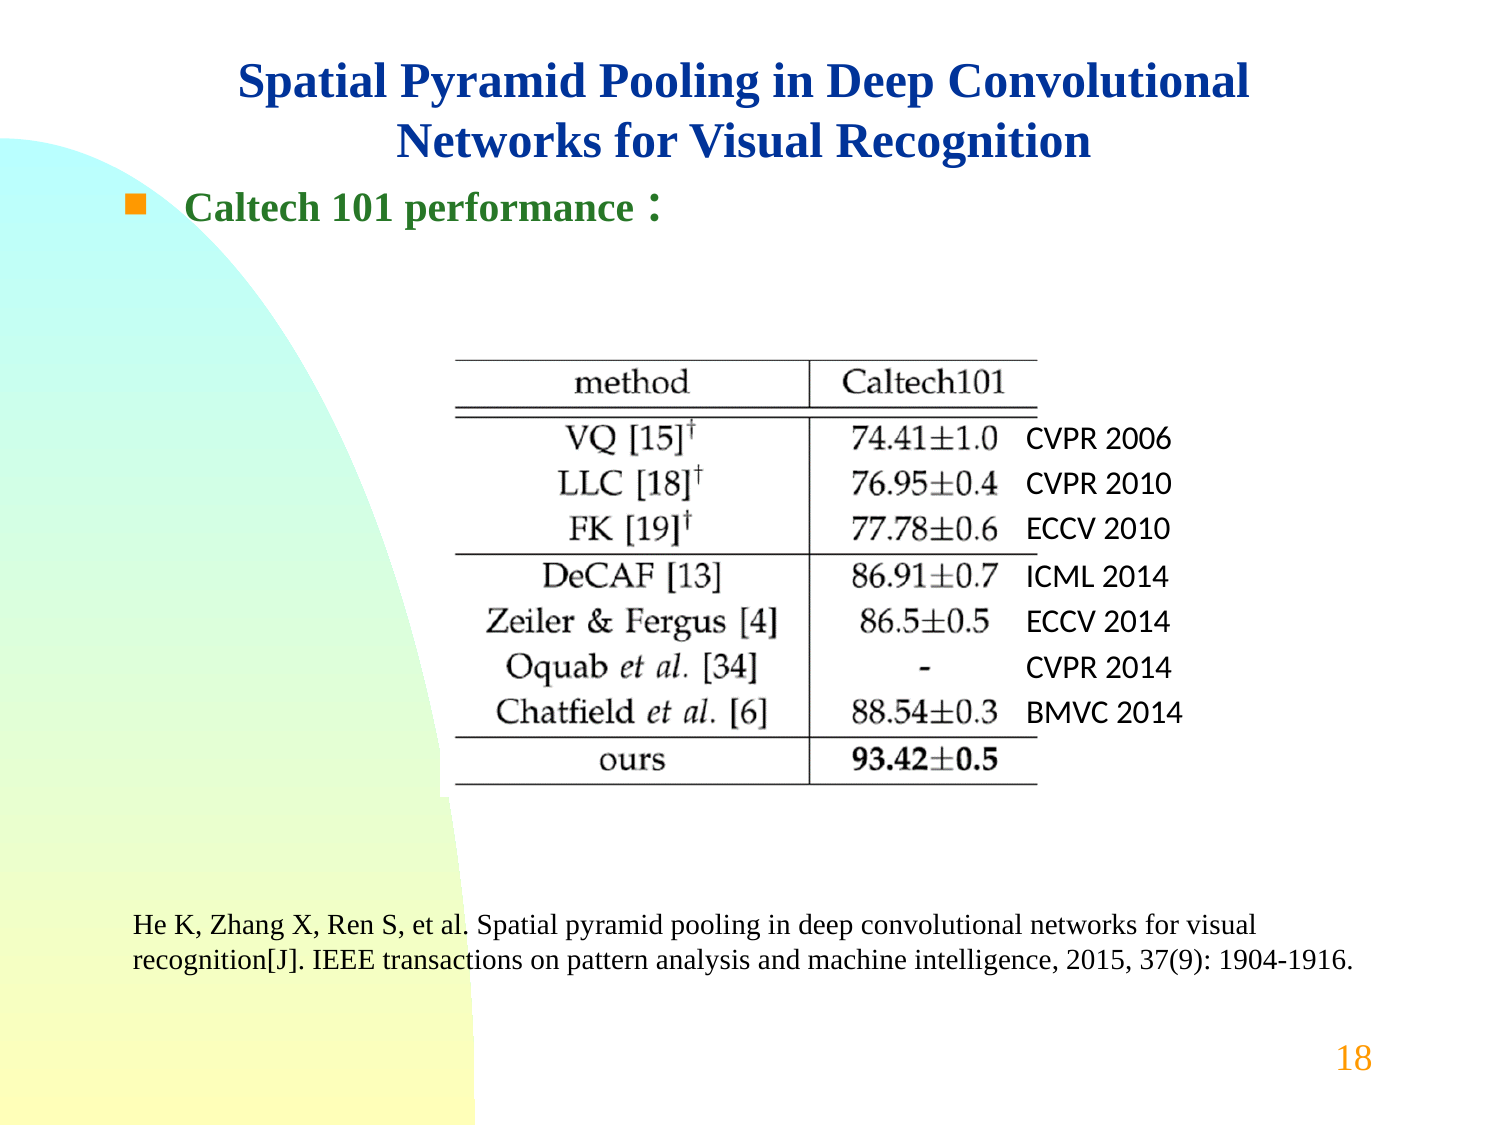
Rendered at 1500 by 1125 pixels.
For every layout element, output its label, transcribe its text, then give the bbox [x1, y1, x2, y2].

picture [440, 347, 1048, 797]
text_box ICML 2014 [1053, 547, 1192, 591]
text_box ECCV 2014 [1053, 591, 1194, 637]
text_box CVPR 2014 [1053, 637, 1195, 693]
slide_number 18 [1074, 1024, 1388, 1101]
text_box ECCV 2010 [1053, 499, 1194, 554]
text_box Spatial Pyramid Pooling in Deep Convolutional Networks for Visual Recognition [17, 30, 1471, 185]
text_box He K, Zhang X, Ren S, et al. Spatial pyramid pooling in deep convolutional networks for visual recognition[J]. IEEE transactions on pattern analysis and machine intelligence, 2015, 37(9): 1904-1916. [118, 897, 1388, 983]
text_box CVPR 2010 [1053, 454, 1195, 509]
text_box BMVC 2014 [1053, 682, 1206, 738]
text_box CVPR 2006 [1053, 408, 1195, 454]
list Caltech 101 performance： [112, 185, 1424, 1059]
